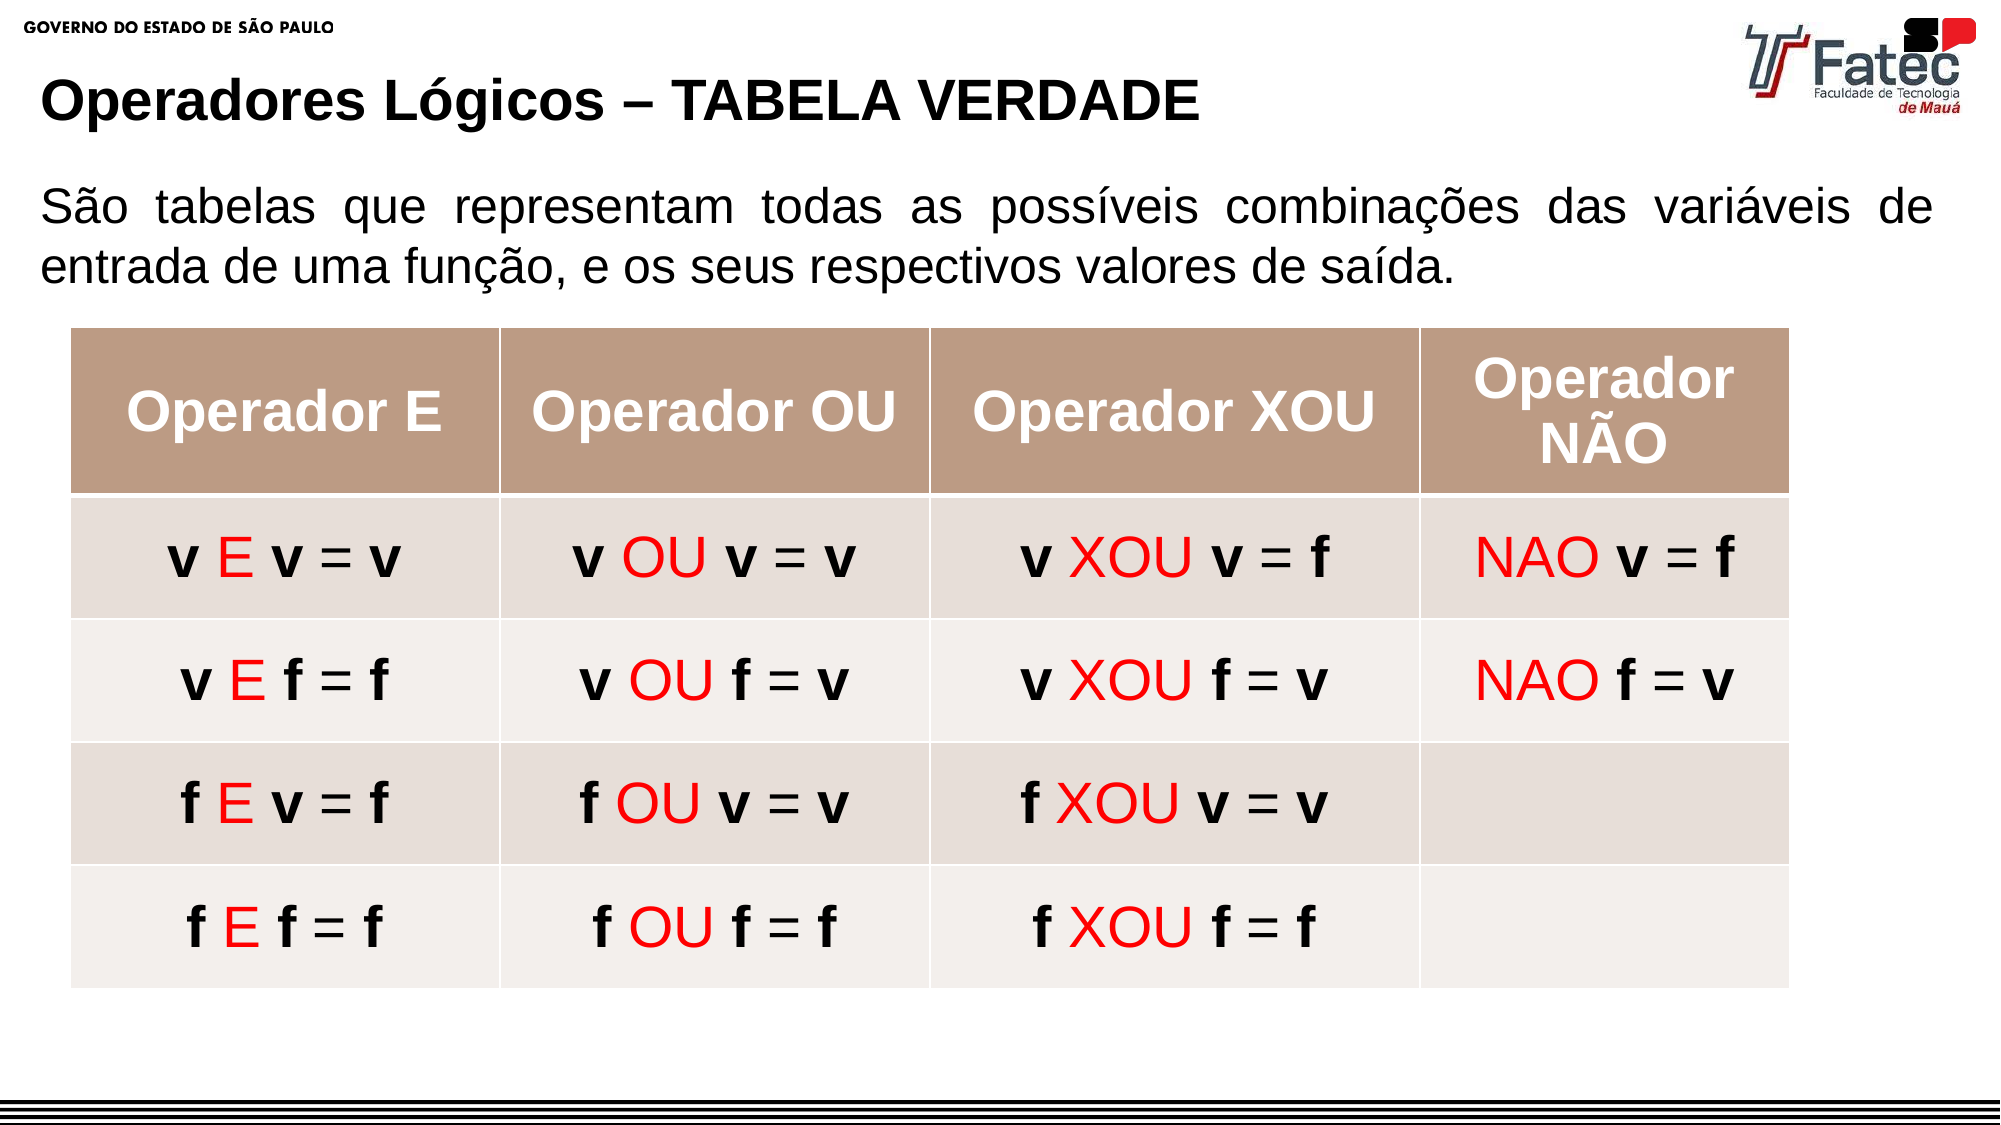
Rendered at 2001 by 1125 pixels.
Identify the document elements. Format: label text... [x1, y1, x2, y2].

picture [1733, 18, 1976, 121]
picture [24, 18, 333, 33]
table_cell v XOU f = v [931, 620, 1419, 741]
table_cell NAO f = v [1421, 620, 1789, 741]
table_header Operador XOU [931, 328, 1419, 493]
table_cell v XOU v = f [931, 498, 1419, 618]
table_cell f OU v = v [501, 743, 929, 864]
table_cell f E f = f [71, 866, 499, 988]
text_box São tabelas que representam todas as possíveis combinações das variáveis de entrada de uma função, e os seus respectivos valores de saída. [25, 165, 1950, 301]
table_cell NAO v = f [1421, 498, 1789, 618]
table_cell f OU f = f [501, 866, 929, 988]
table_header Operador E [71, 328, 499, 493]
table_header Operador NÃO [1421, 328, 1789, 493]
table_cell [1421, 743, 1789, 864]
table_cell f XOU v = v [931, 743, 1419, 864]
table_cell f XOU f = f [931, 866, 1419, 988]
table_cell v OU v = v [501, 498, 929, 618]
text_box Operadores Lógicos – TABELA VERDADE [25, 54, 1729, 140]
table_cell f E v = f [71, 743, 499, 864]
table_cell v E v = v [71, 498, 499, 618]
table_cell v E f = f [71, 620, 499, 741]
table_header Operador OU [501, 328, 929, 493]
picture [0, 1100, 2000, 1125]
table_cell [1421, 866, 1789, 988]
table_cell v OU f = v [501, 620, 929, 741]
